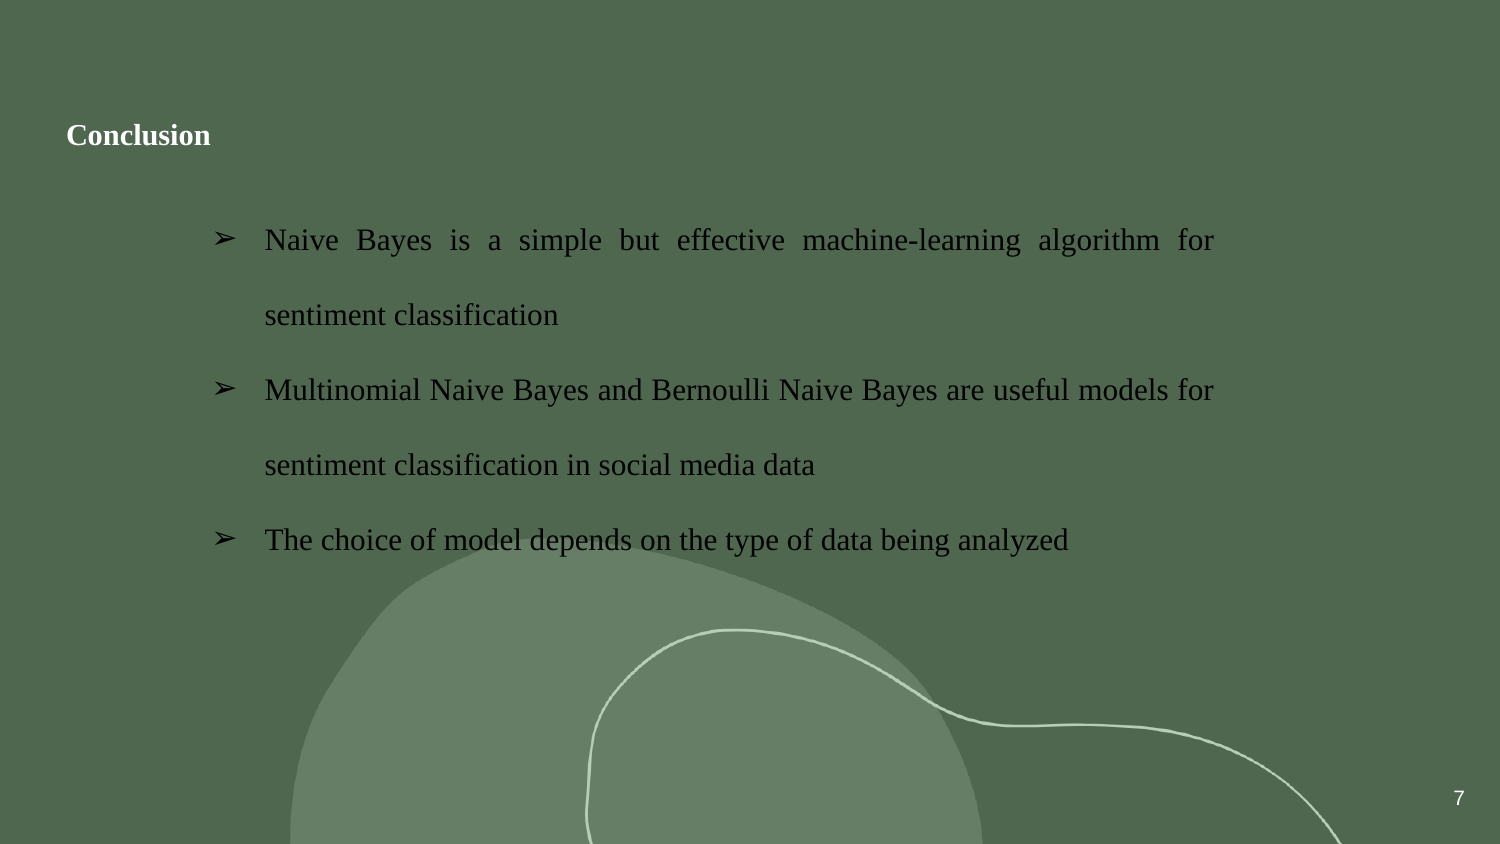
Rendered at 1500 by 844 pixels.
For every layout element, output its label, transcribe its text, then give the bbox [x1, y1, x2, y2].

picture [0, 0, 1500, 844]
slide_number ‹#› [1389, 764, 1480, 830]
title Conclusion [51, 72, 1449, 167]
list Naive Bayes is a simple but effective machine-learning algorithm for sentiment classification Multinomial Naive Bayes and Bernoulli Naive Bayes are useful models for sentiment classification in social media data The choice of model depends on the type of data being analyzed [174, 166, 1231, 807]
